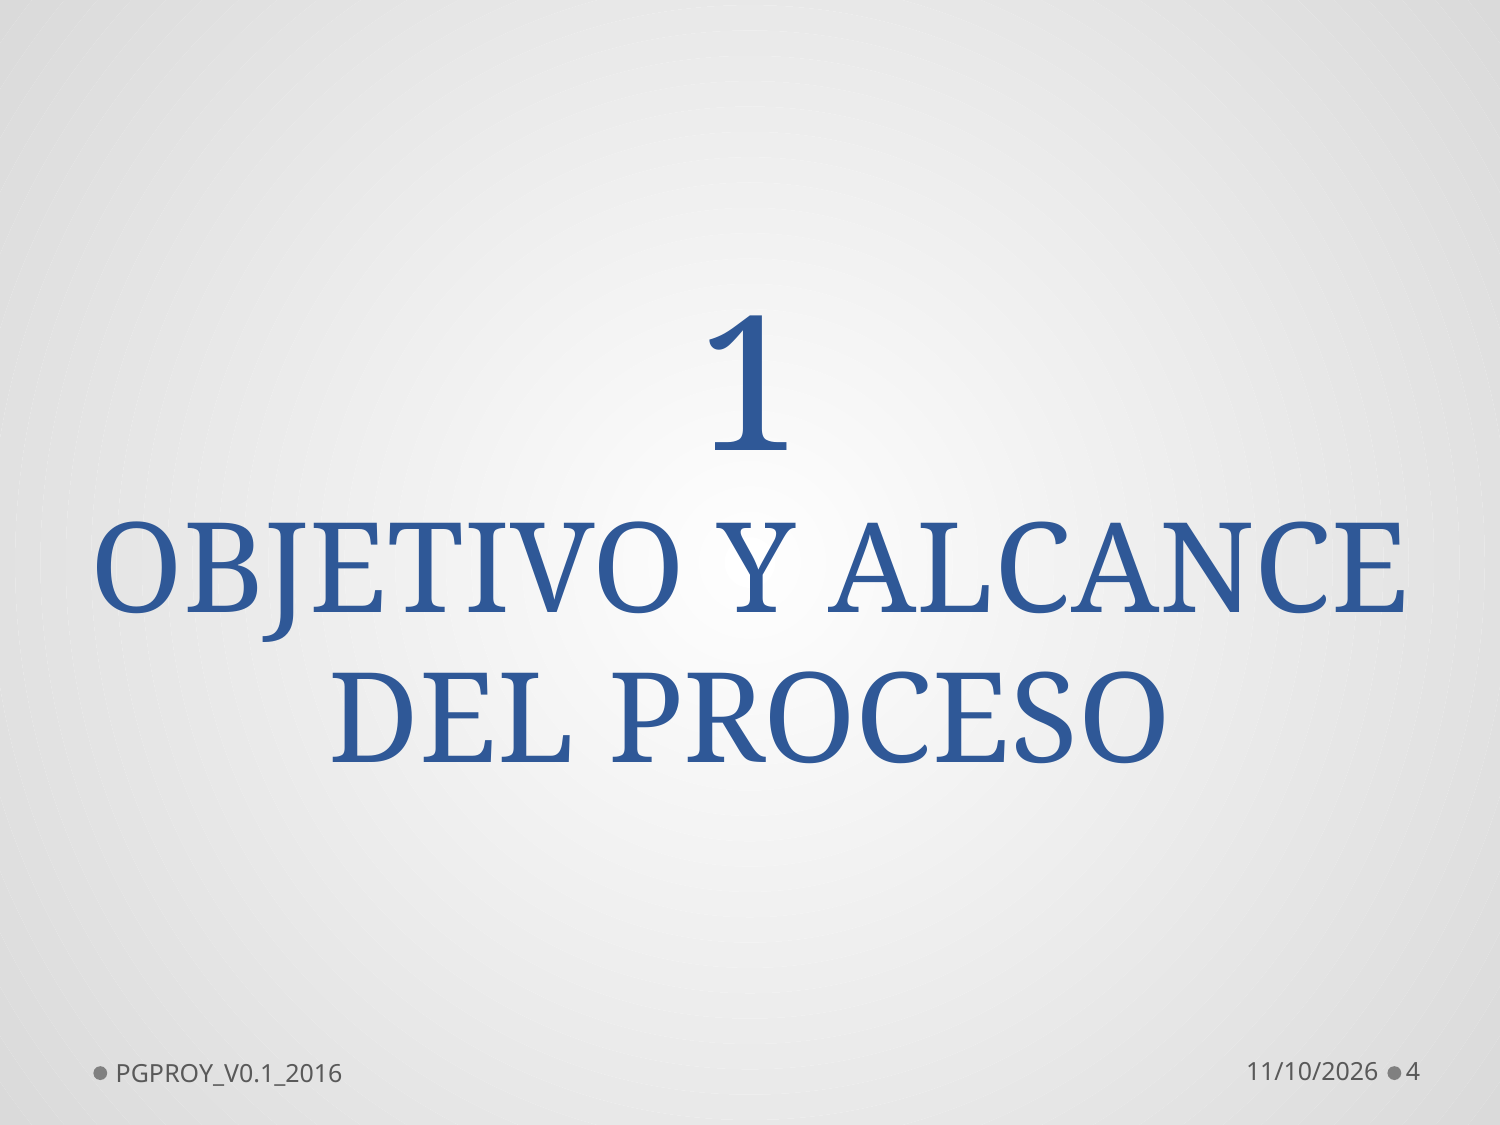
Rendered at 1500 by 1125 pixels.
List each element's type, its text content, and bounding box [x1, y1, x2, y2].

subtitle 1 OBJETIVO Y ALCANCE DEL PROCESO [0, 255, 1500, 823]
footer PGPROY_V0.1_2016 [108, 1042, 703, 1103]
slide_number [1043, 1042, 1386, 1103]
slide_number 4 [1401, 1042, 1494, 1103]
